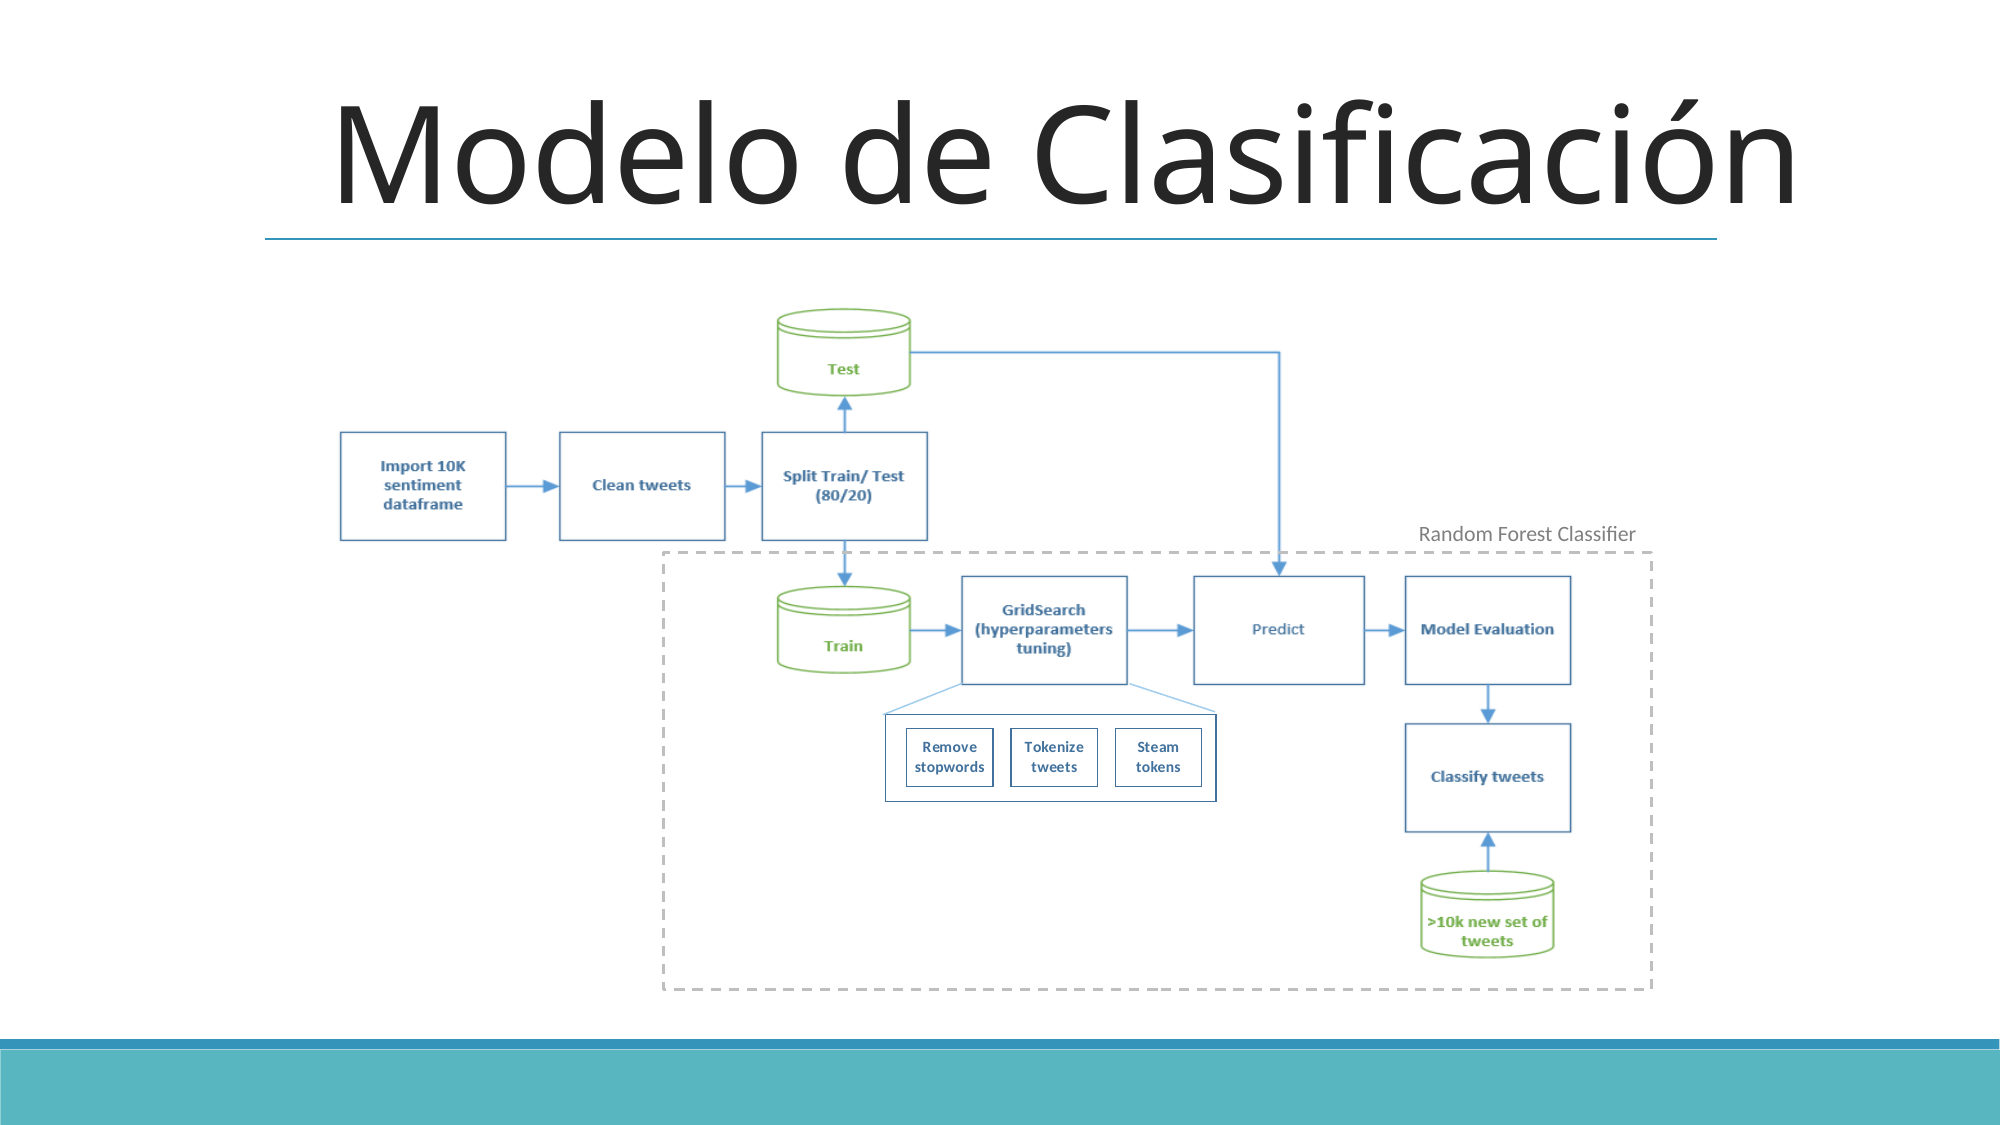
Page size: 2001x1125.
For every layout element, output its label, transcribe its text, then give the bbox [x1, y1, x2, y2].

title Modelo de Clasificación [131, 52, 2000, 239]
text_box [317, 280, 1665, 991]
